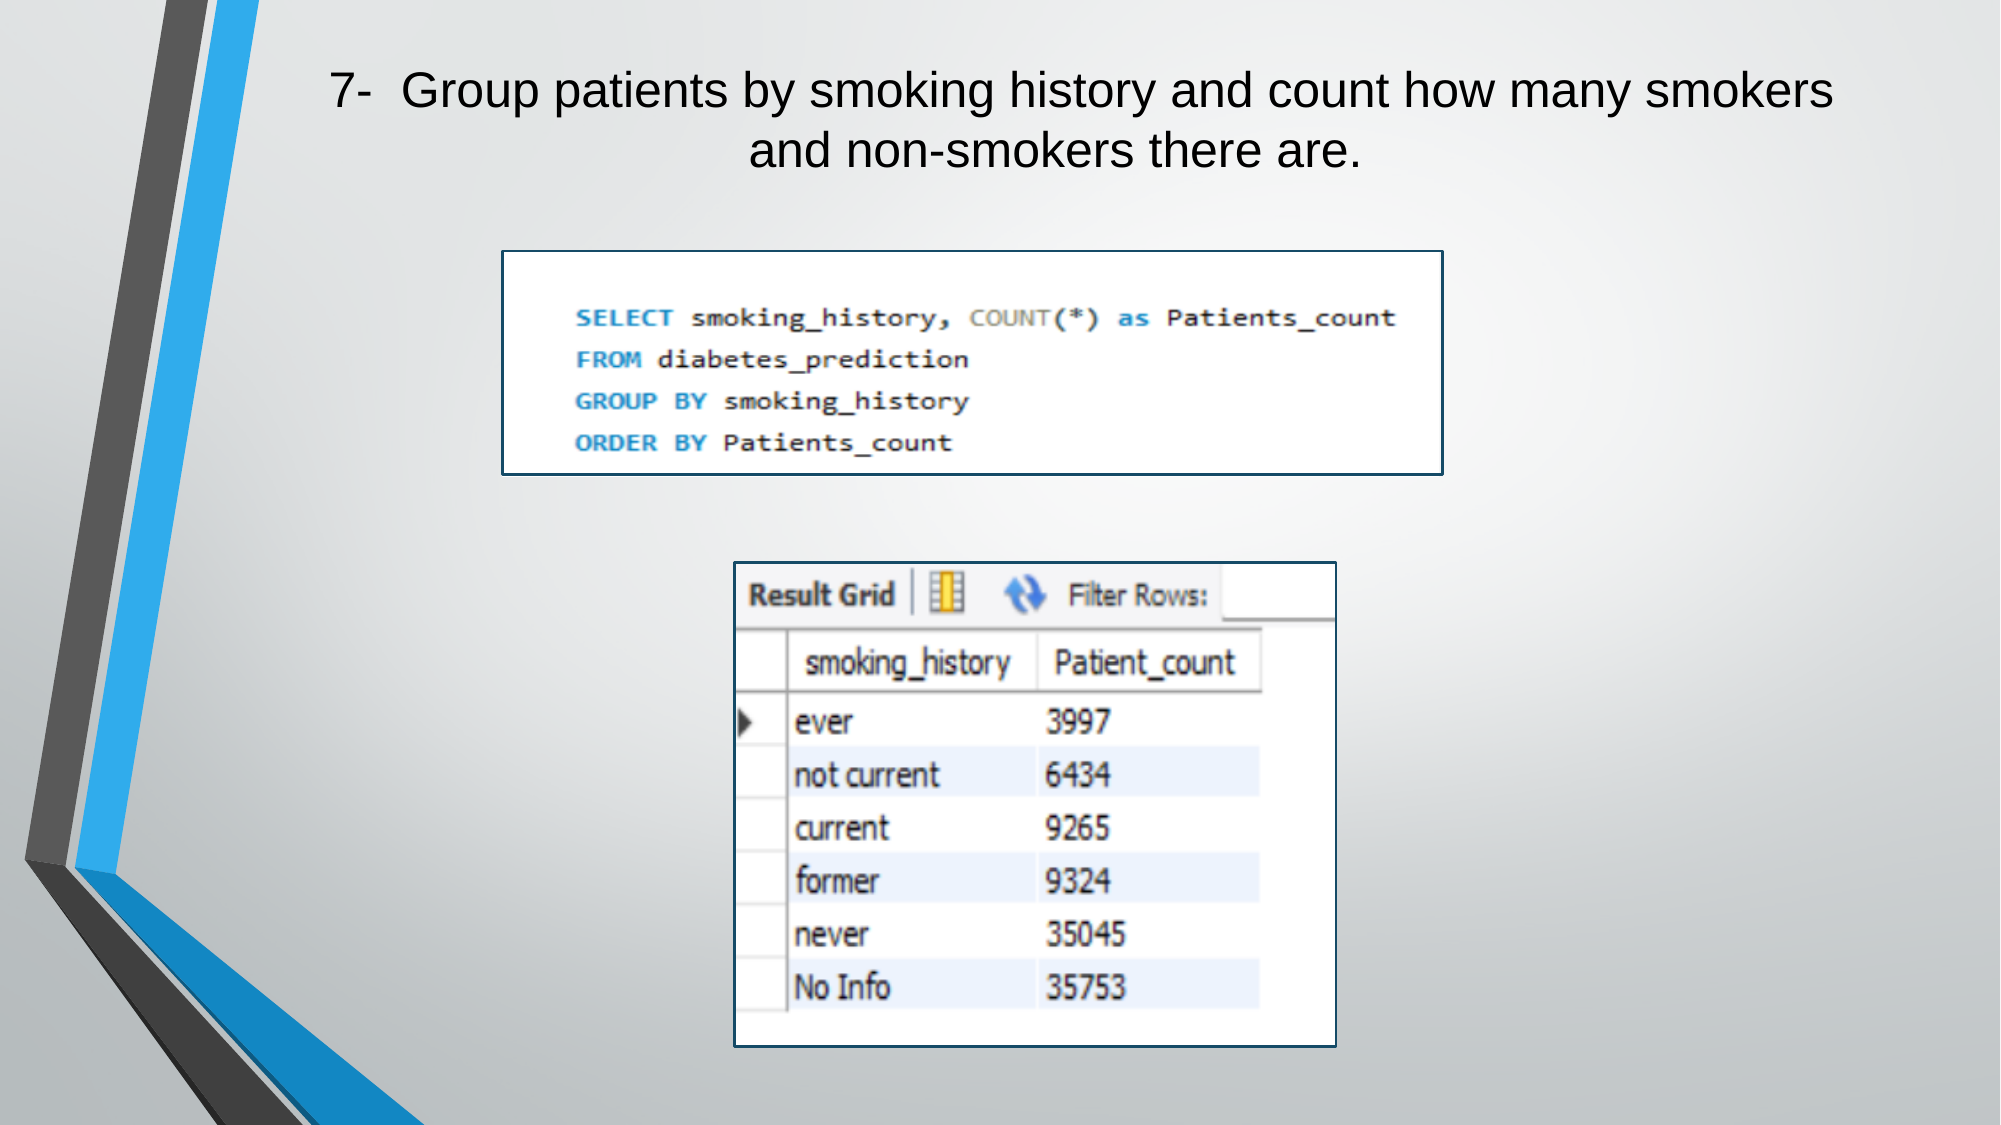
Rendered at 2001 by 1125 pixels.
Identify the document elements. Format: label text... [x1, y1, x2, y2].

picture [734, 562, 1337, 1047]
picture [502, 250, 1439, 477]
text_box [1439, 250, 1444, 476]
text_box 7- Group patients by smoking history and count how many smokers and non-smokers there are. [313, 50, 1874, 186]
